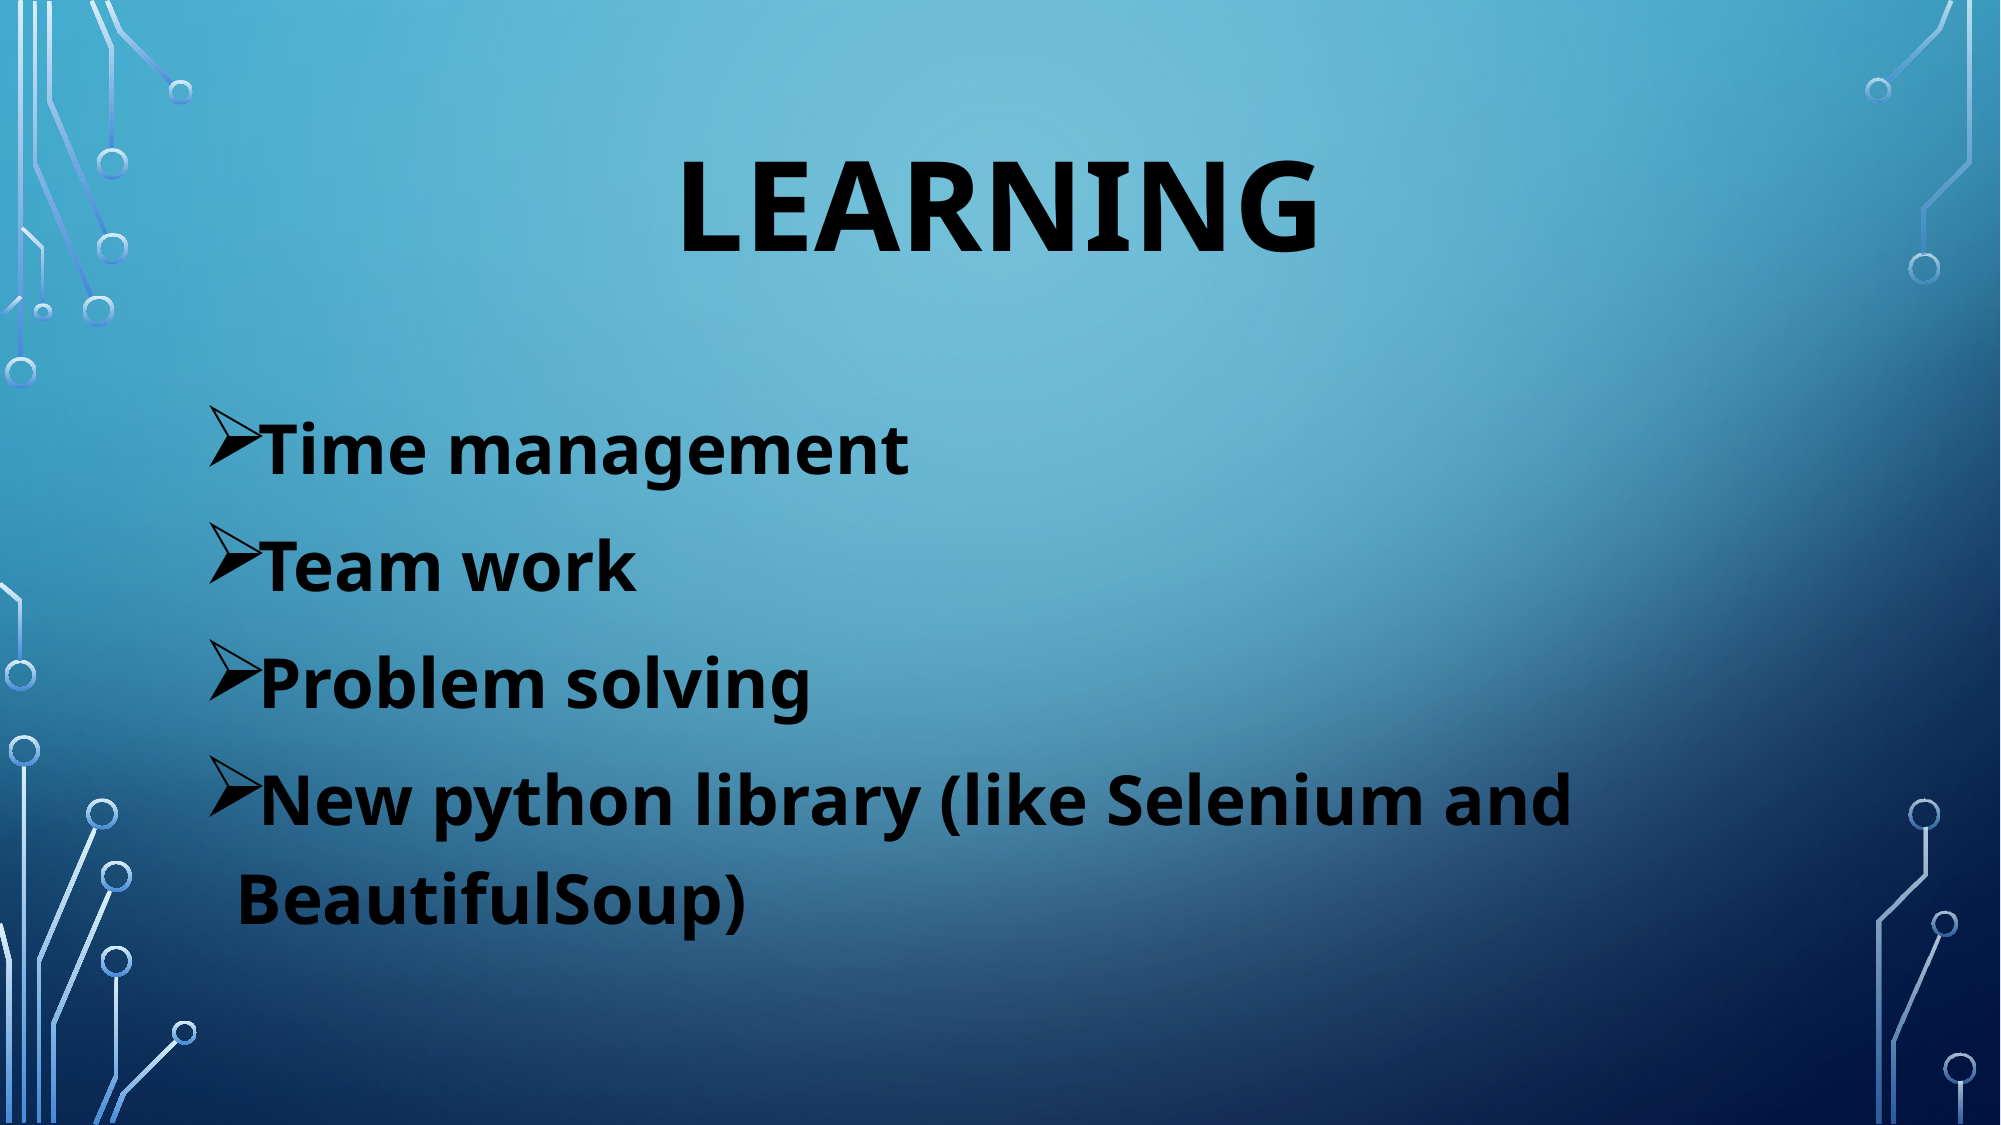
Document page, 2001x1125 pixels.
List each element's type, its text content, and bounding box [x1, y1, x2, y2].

title learning [187, 77, 1813, 344]
list Time management Team work Problem solving New python library (like Selenium and BeautifulSoup) [187, 381, 1813, 950]
